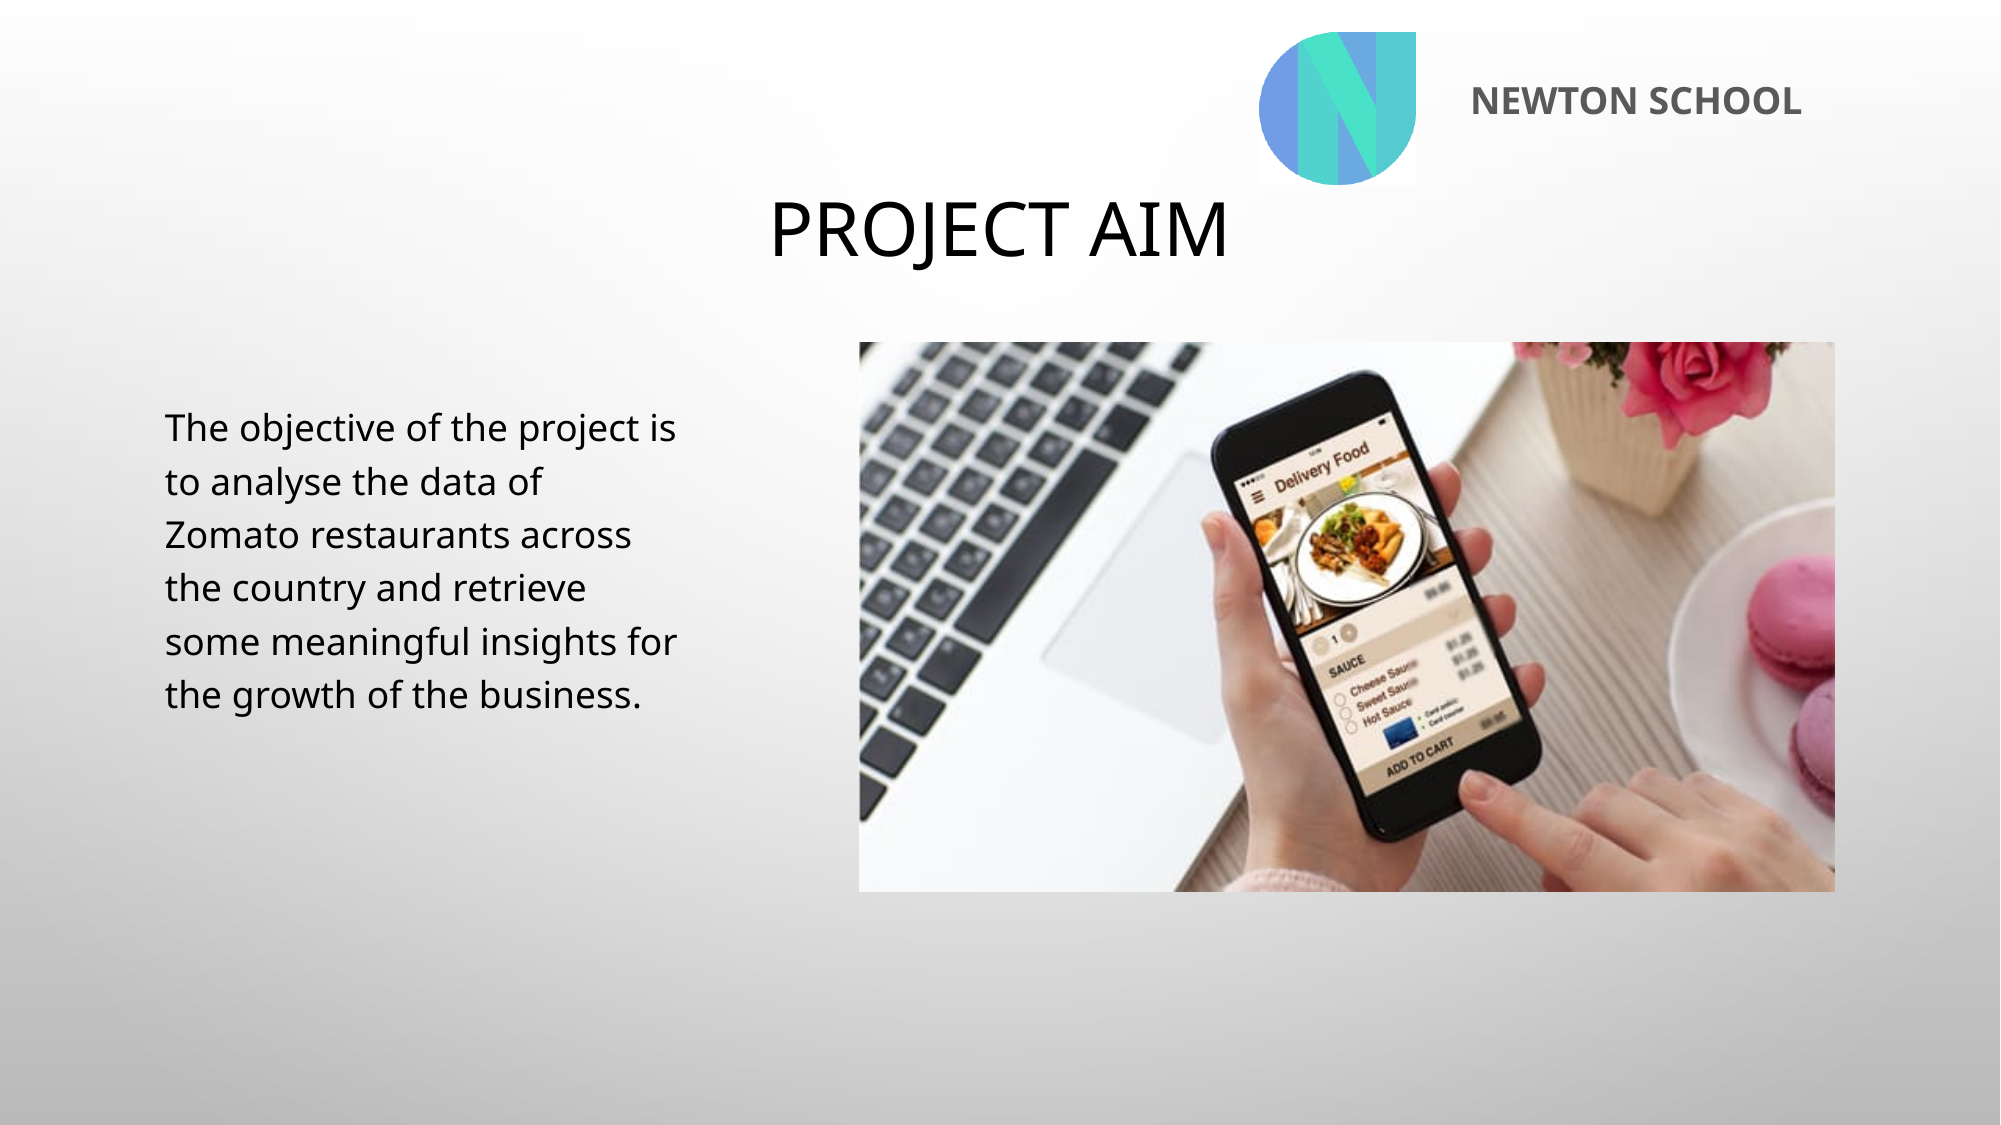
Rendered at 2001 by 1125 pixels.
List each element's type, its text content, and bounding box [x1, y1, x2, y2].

text_box NEWTON SCHOOL [1455, 69, 1873, 130]
title Project Aim [149, 101, 1851, 364]
picture [0, 0, 2000, 1125]
list The objective of the project is to analyse the data of Zomato restaurants across the country and retrieve some meaningful insights for the growth of the business. [149, 388, 699, 762]
